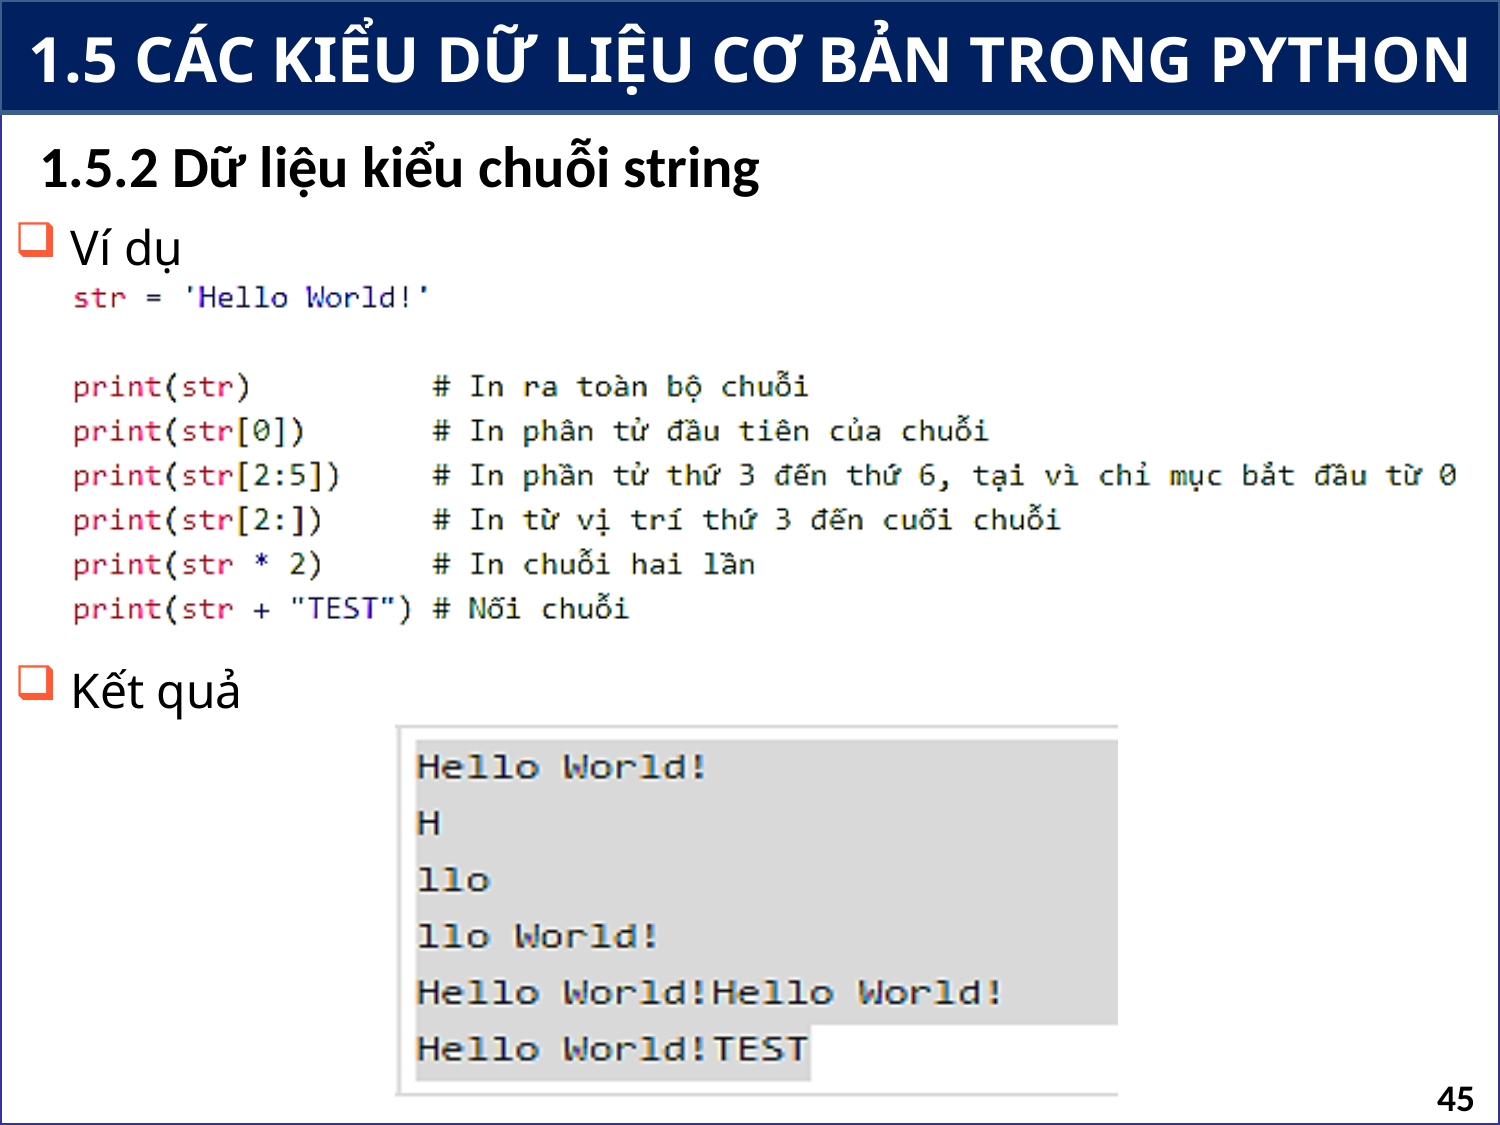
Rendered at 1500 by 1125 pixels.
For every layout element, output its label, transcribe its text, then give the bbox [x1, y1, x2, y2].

title 1.5 CÁC KIỂU DỮ LIỆU CƠ BẢN TRONG PYTHON [12, 0, 1488, 152]
picture [54, 274, 1469, 655]
slide_number 45 [1125, 767, 1475, 1125]
text_box Ví dụ Kết quả [12, 201, 1500, 718]
text_box 1.5.2 Dữ liệu kiểu chuỗi string [37, 152, 1377, 199]
picture [394, 723, 1118, 1112]
